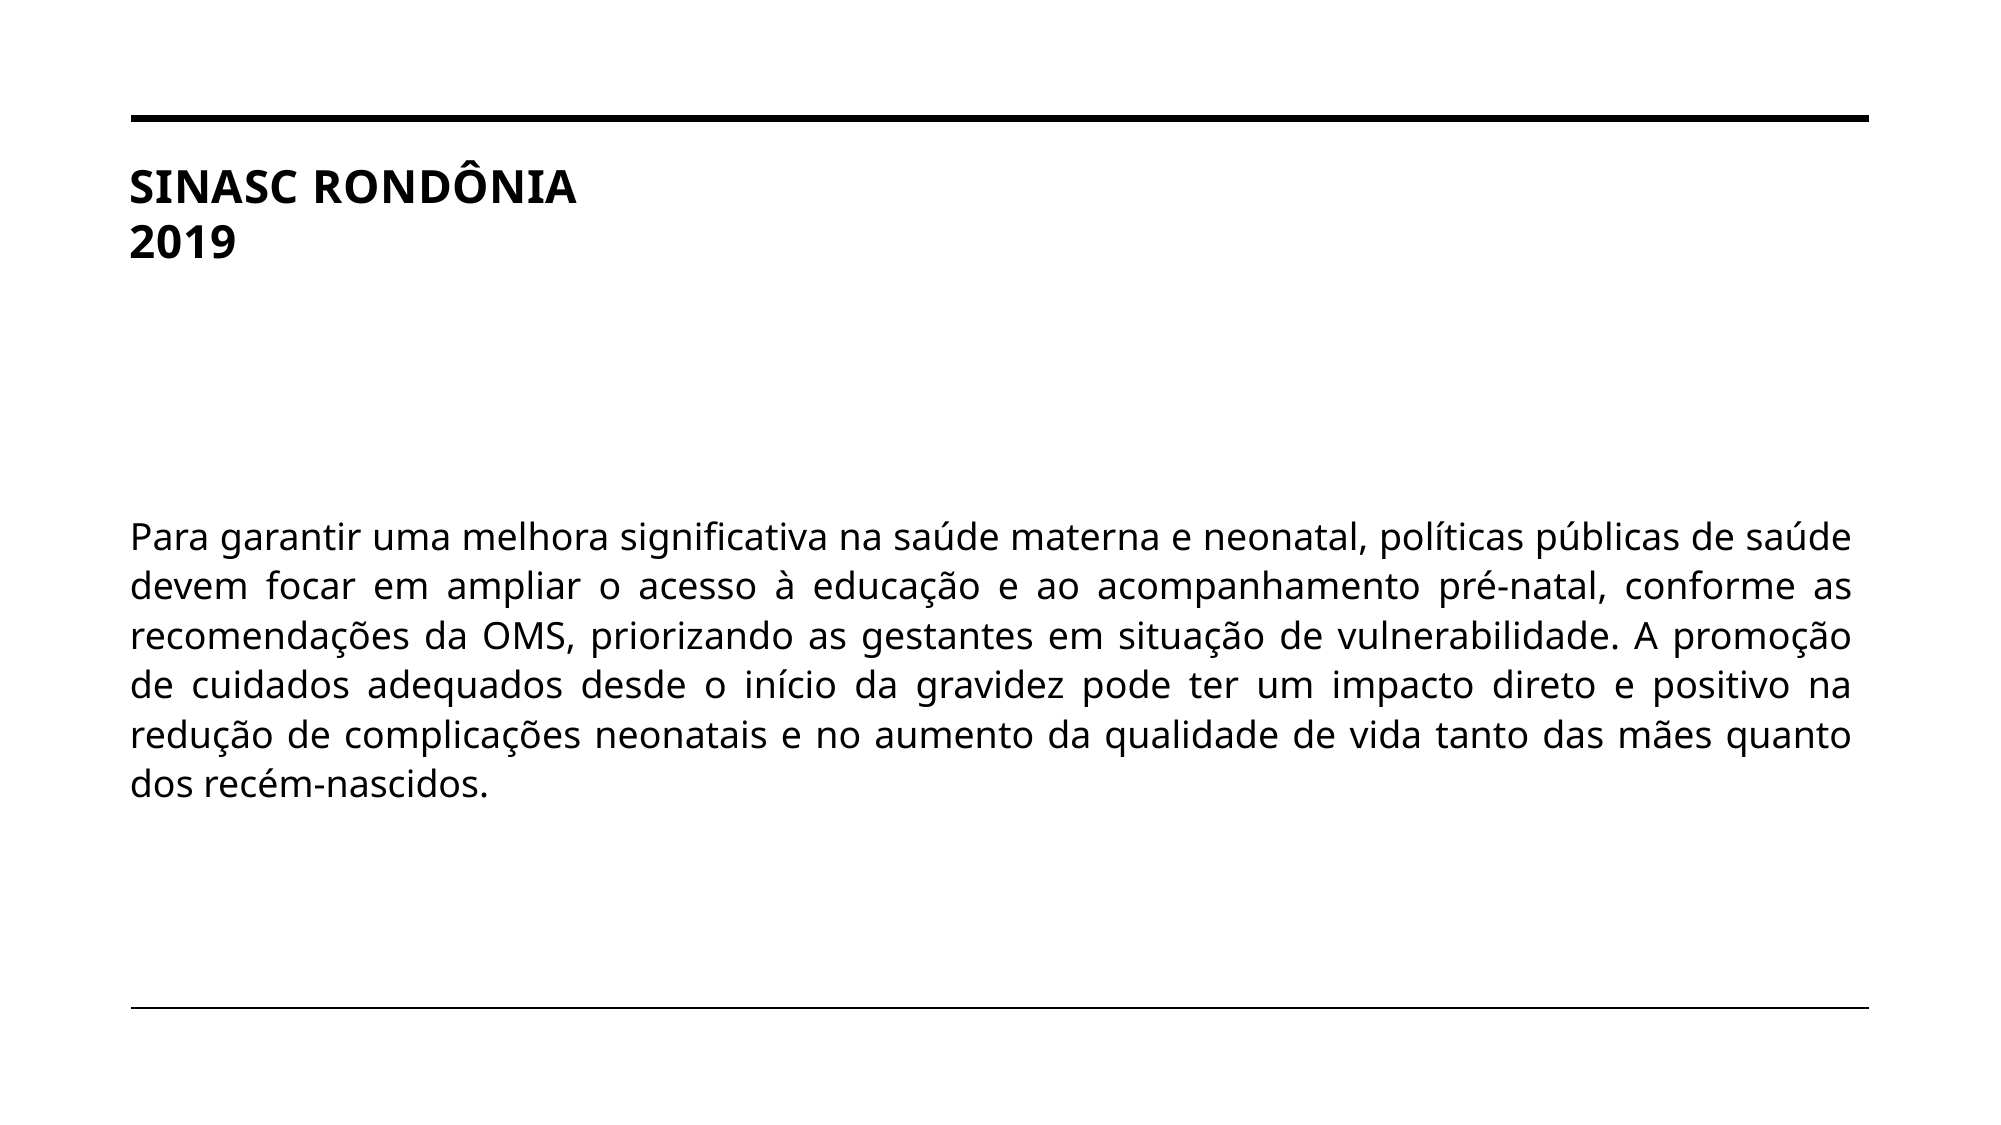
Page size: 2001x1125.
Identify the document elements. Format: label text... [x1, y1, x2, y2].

list Para garantir uma melhora significativa na saúde materna e neonatal, políticas públicas de saúde devem focar em ampliar o acesso à educação e ao acompanhamento pré-natal, conforme as recomendações da OMS, priorizando as gestantes em situação de vulnerabilidade. A promoção de cuidados adequados desde o início da gravidez pode ter um impacto direto e positivo na redução de complicações neonatais e no aumento da qualidade de vida tanto das mães quanto dos recém-nascidos. [114, 364, 1869, 978]
title SINASC Rondônia 2019 [114, 149, 1869, 286]
